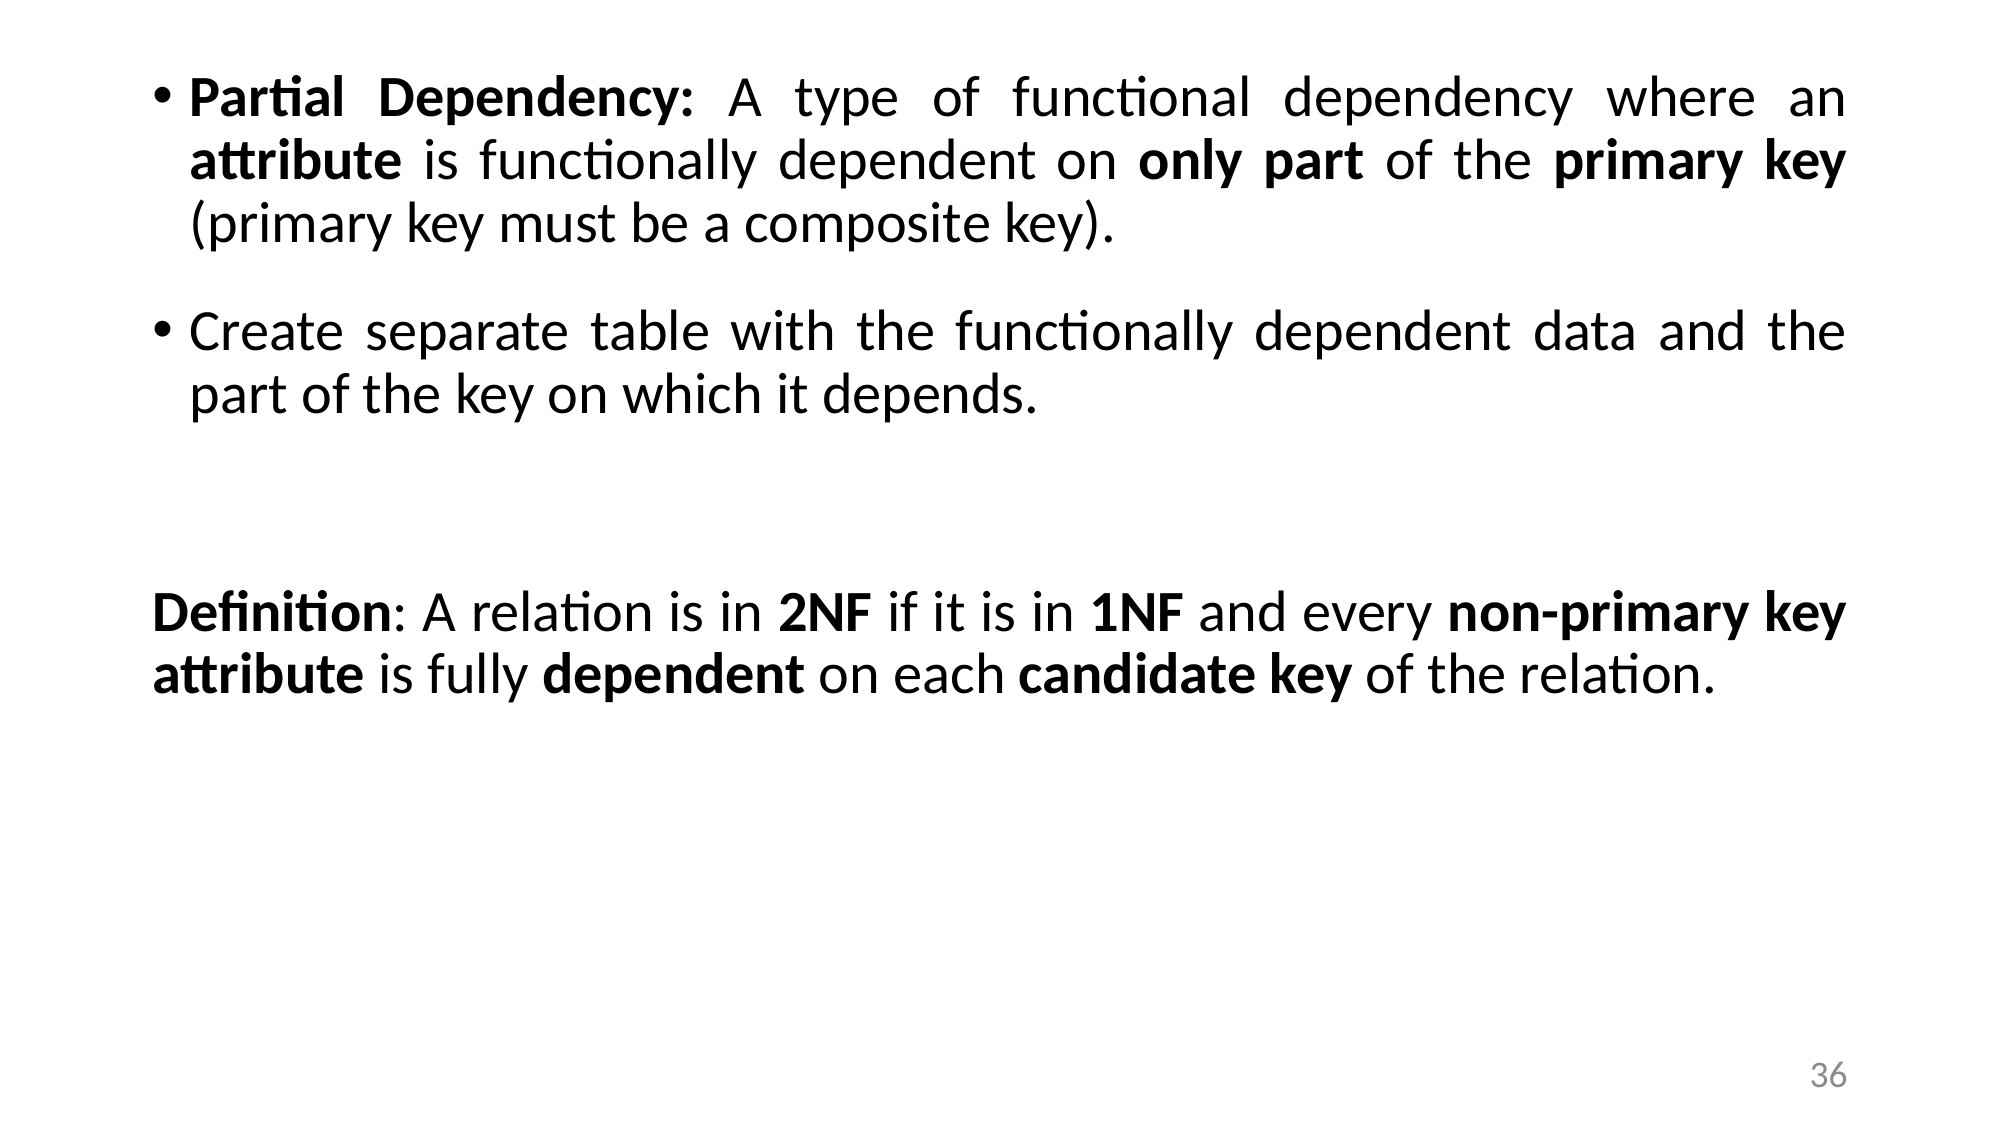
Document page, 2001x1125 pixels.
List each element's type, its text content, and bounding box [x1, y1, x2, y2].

slide_number 36 [1412, 1042, 1863, 1103]
list Partial Dependency: A type of functional dependency where an attribute is functionally dependent on only part of the primary key (primary key must be a composite key). Create separate table with the functionally dependent data and the part of the key on which it depends. Definition: A relation is in 2NF if it is in 1NF and every non-primary key attribute is fully dependent on each candidate key of the relation. [137, 58, 1863, 1022]
